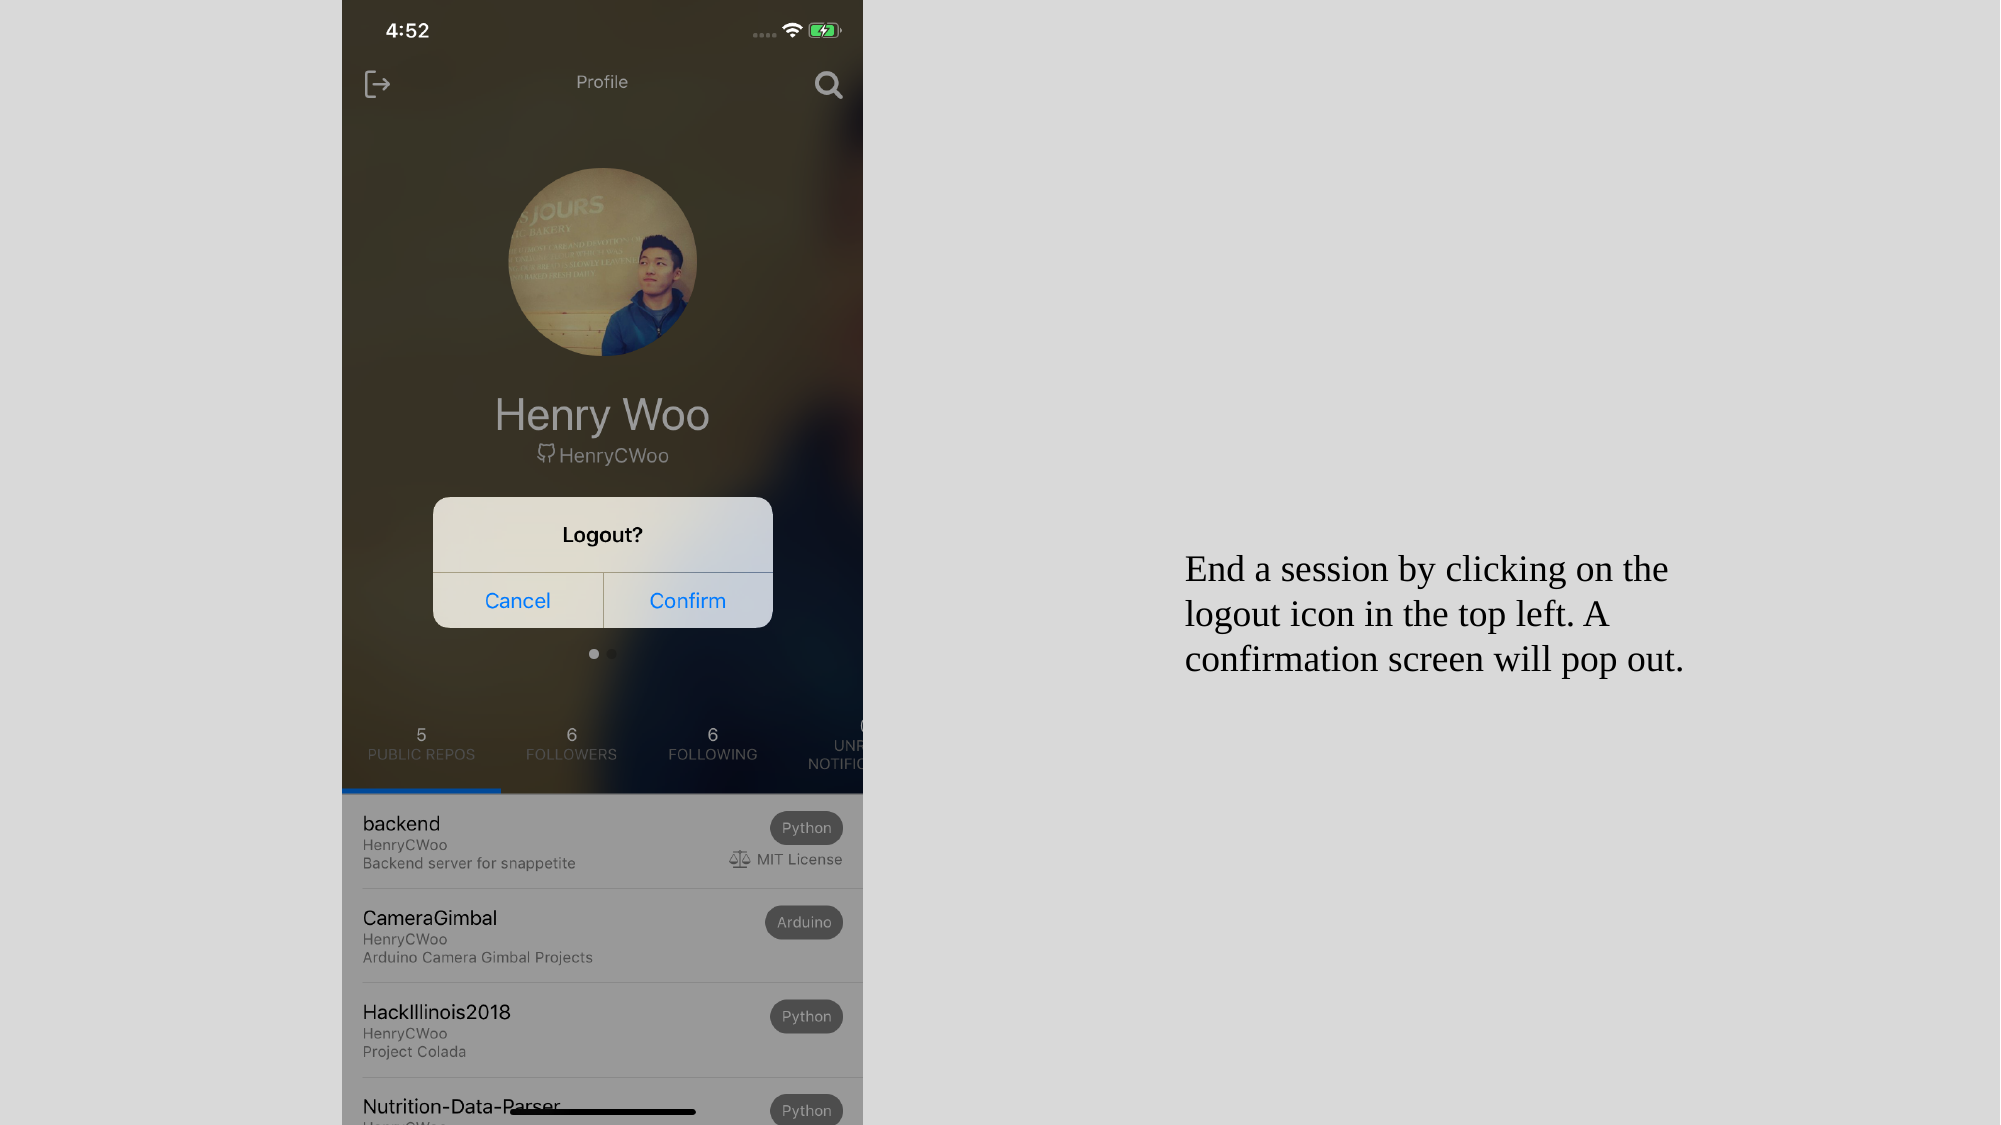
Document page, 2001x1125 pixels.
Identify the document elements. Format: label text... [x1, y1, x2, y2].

picture [342, 0, 863, 1125]
text_box End a session by clicking on the logout icon in the top left. A confirmation screen will pop out. [1169, 536, 1726, 687]
